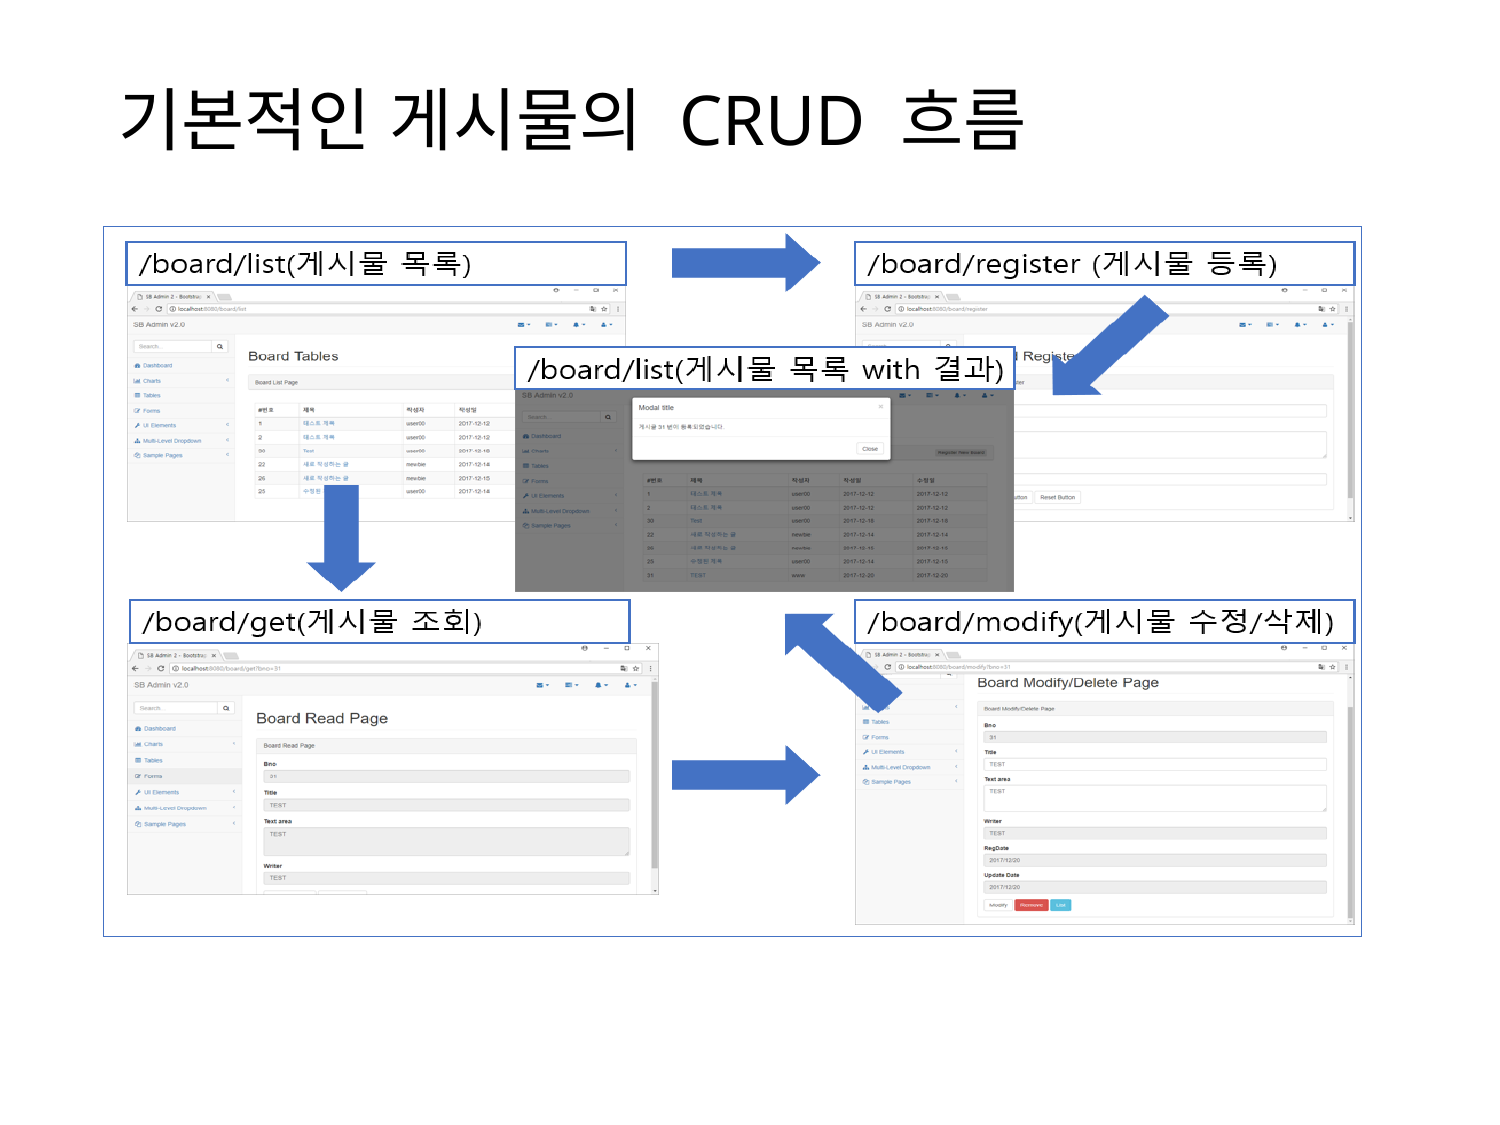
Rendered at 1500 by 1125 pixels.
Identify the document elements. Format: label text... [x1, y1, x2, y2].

picture [103, 225, 1362, 937]
title 기본적인 게시물의 CRUD 흐름 [103, 59, 1397, 188]
